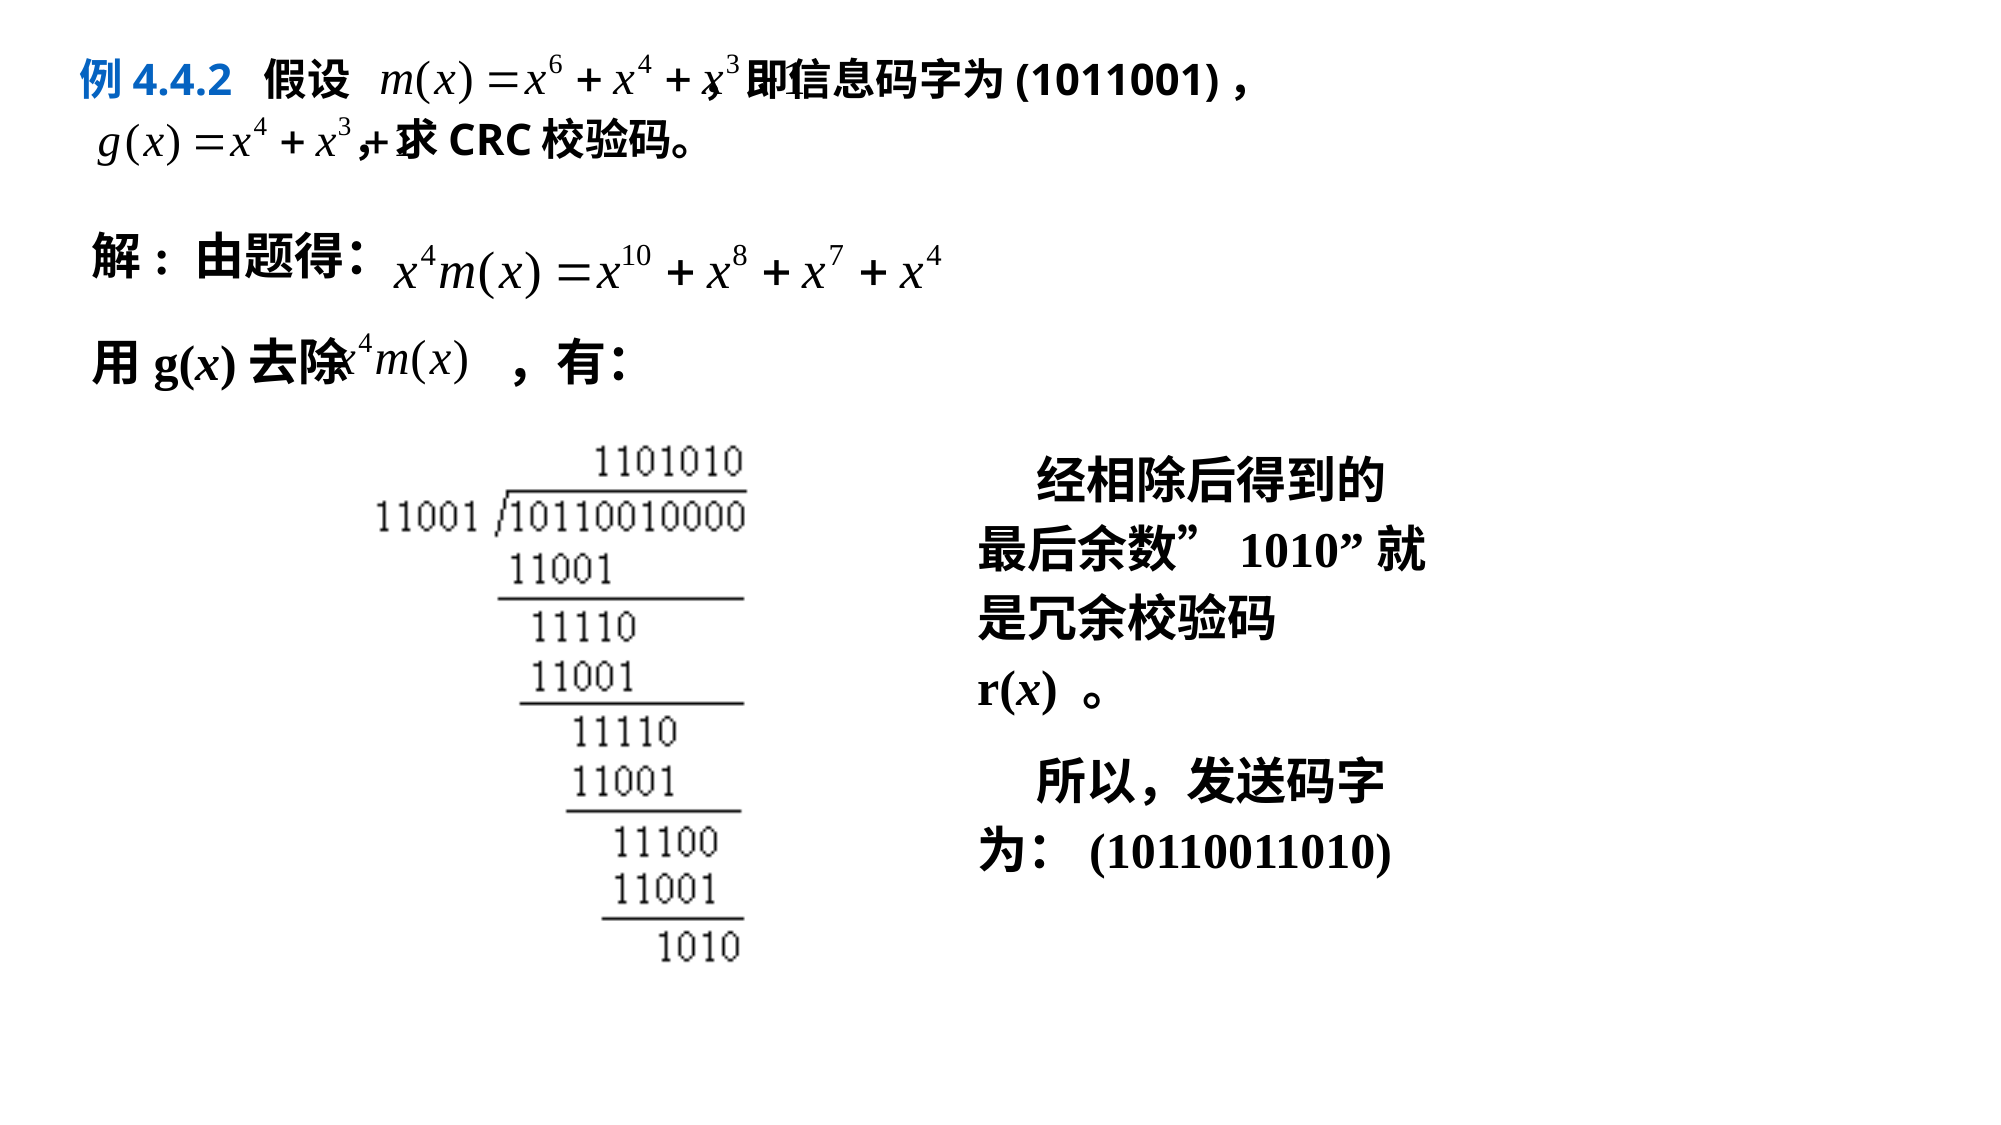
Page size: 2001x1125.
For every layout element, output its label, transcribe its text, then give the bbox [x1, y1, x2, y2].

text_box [88, 105, 420, 176]
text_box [372, 42, 810, 115]
text_box 例4.4.2 假设 ，即信息码字为(1011001)， ，求CRC校验码。 [420, 54, 1459, 173]
text_box 例4.4.2 假设 ，即信息码字为(1011001)， ，求CRC校验码。 [64, 54, 372, 173]
text_box 解: 由题得： [76, 207, 431, 314]
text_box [76, 314, 727, 399]
text_box 经相除后得到的最后余数”1010”就是冗余校验码r(x) 。 所以，发送码字为：(10110011010) [962, 432, 1447, 887]
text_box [383, 231, 951, 311]
picture [277, 408, 838, 1012]
